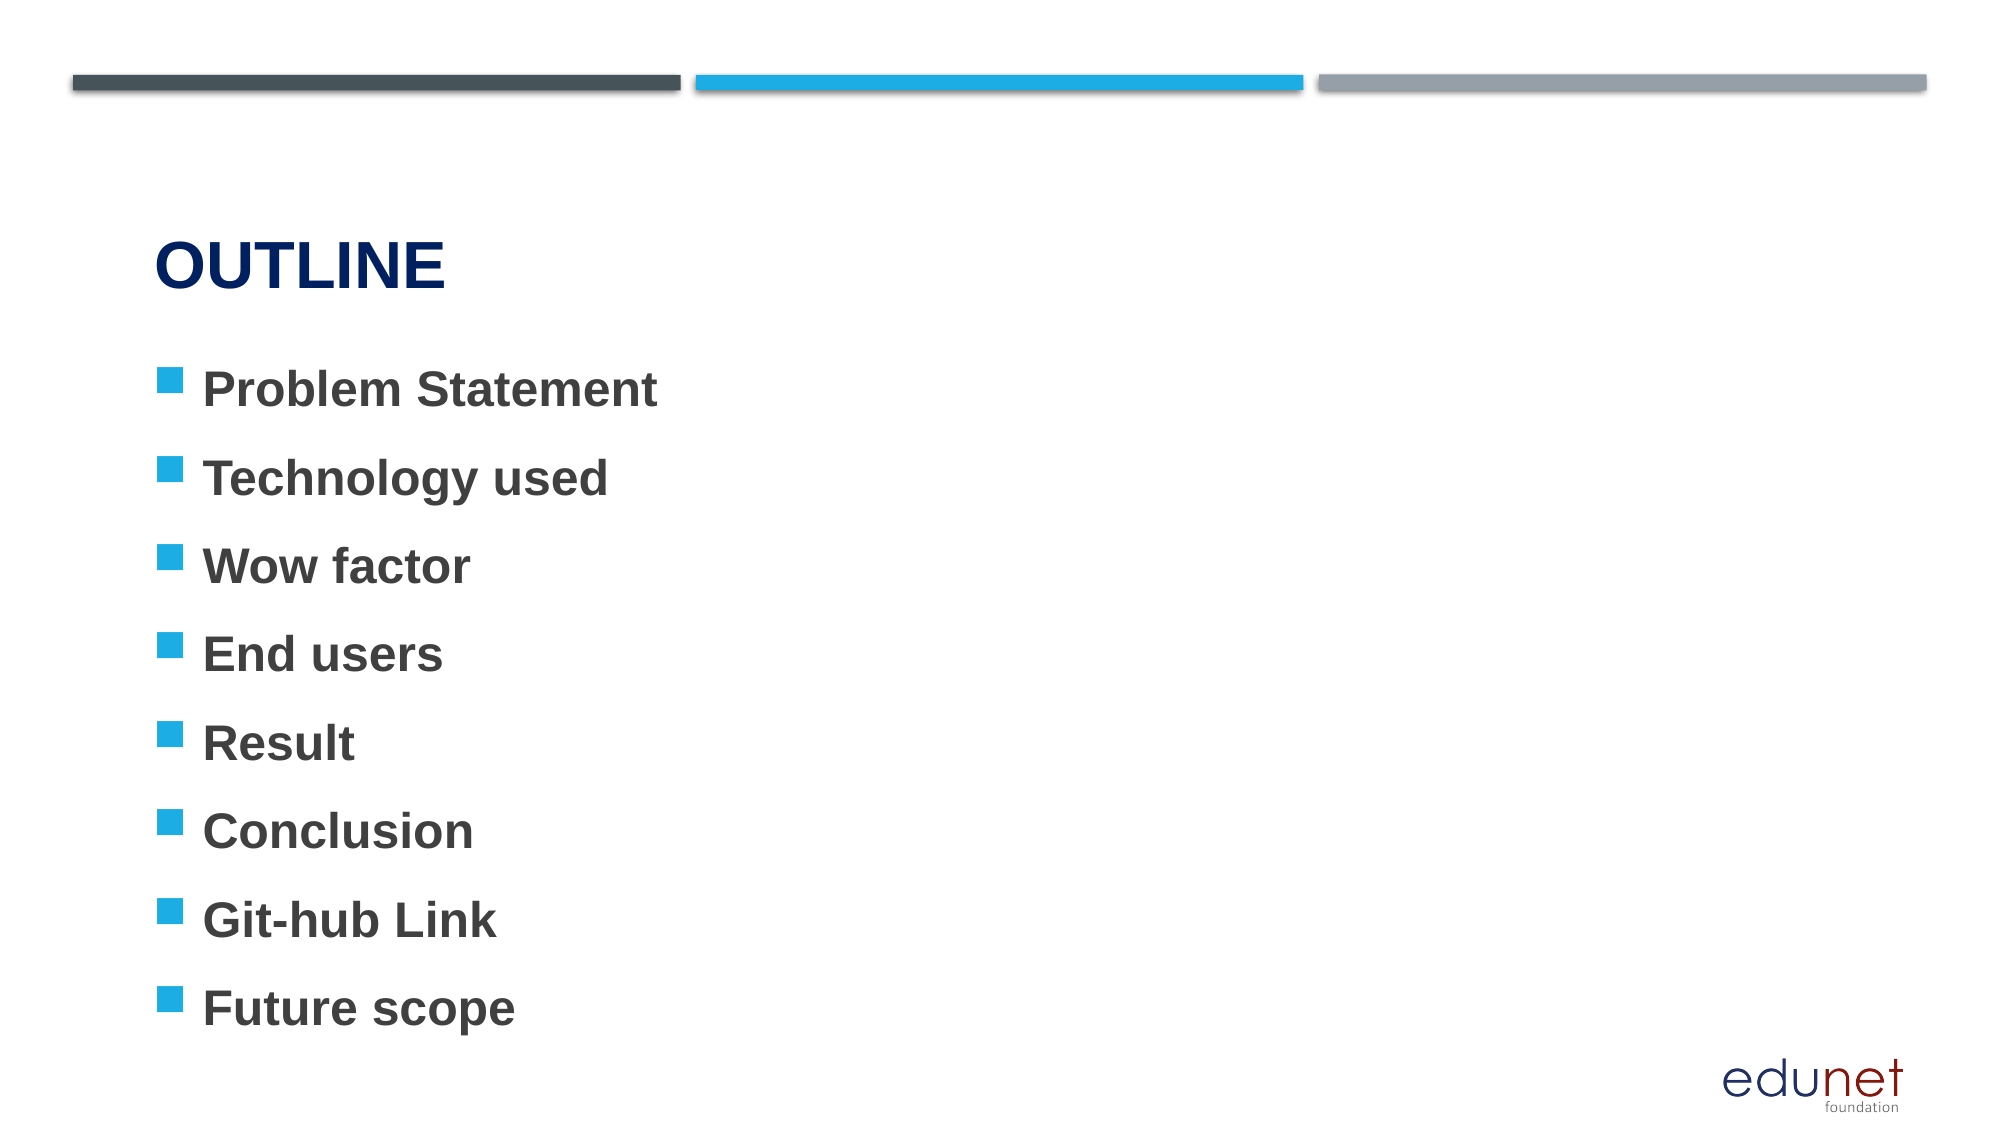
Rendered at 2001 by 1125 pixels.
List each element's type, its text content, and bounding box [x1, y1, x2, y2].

list Problem Statement Technology used Wow factor End users Result Conclusion Git-hub Link Future scope [137, 265, 1945, 1125]
title OUTLINE [139, 91, 1865, 265]
